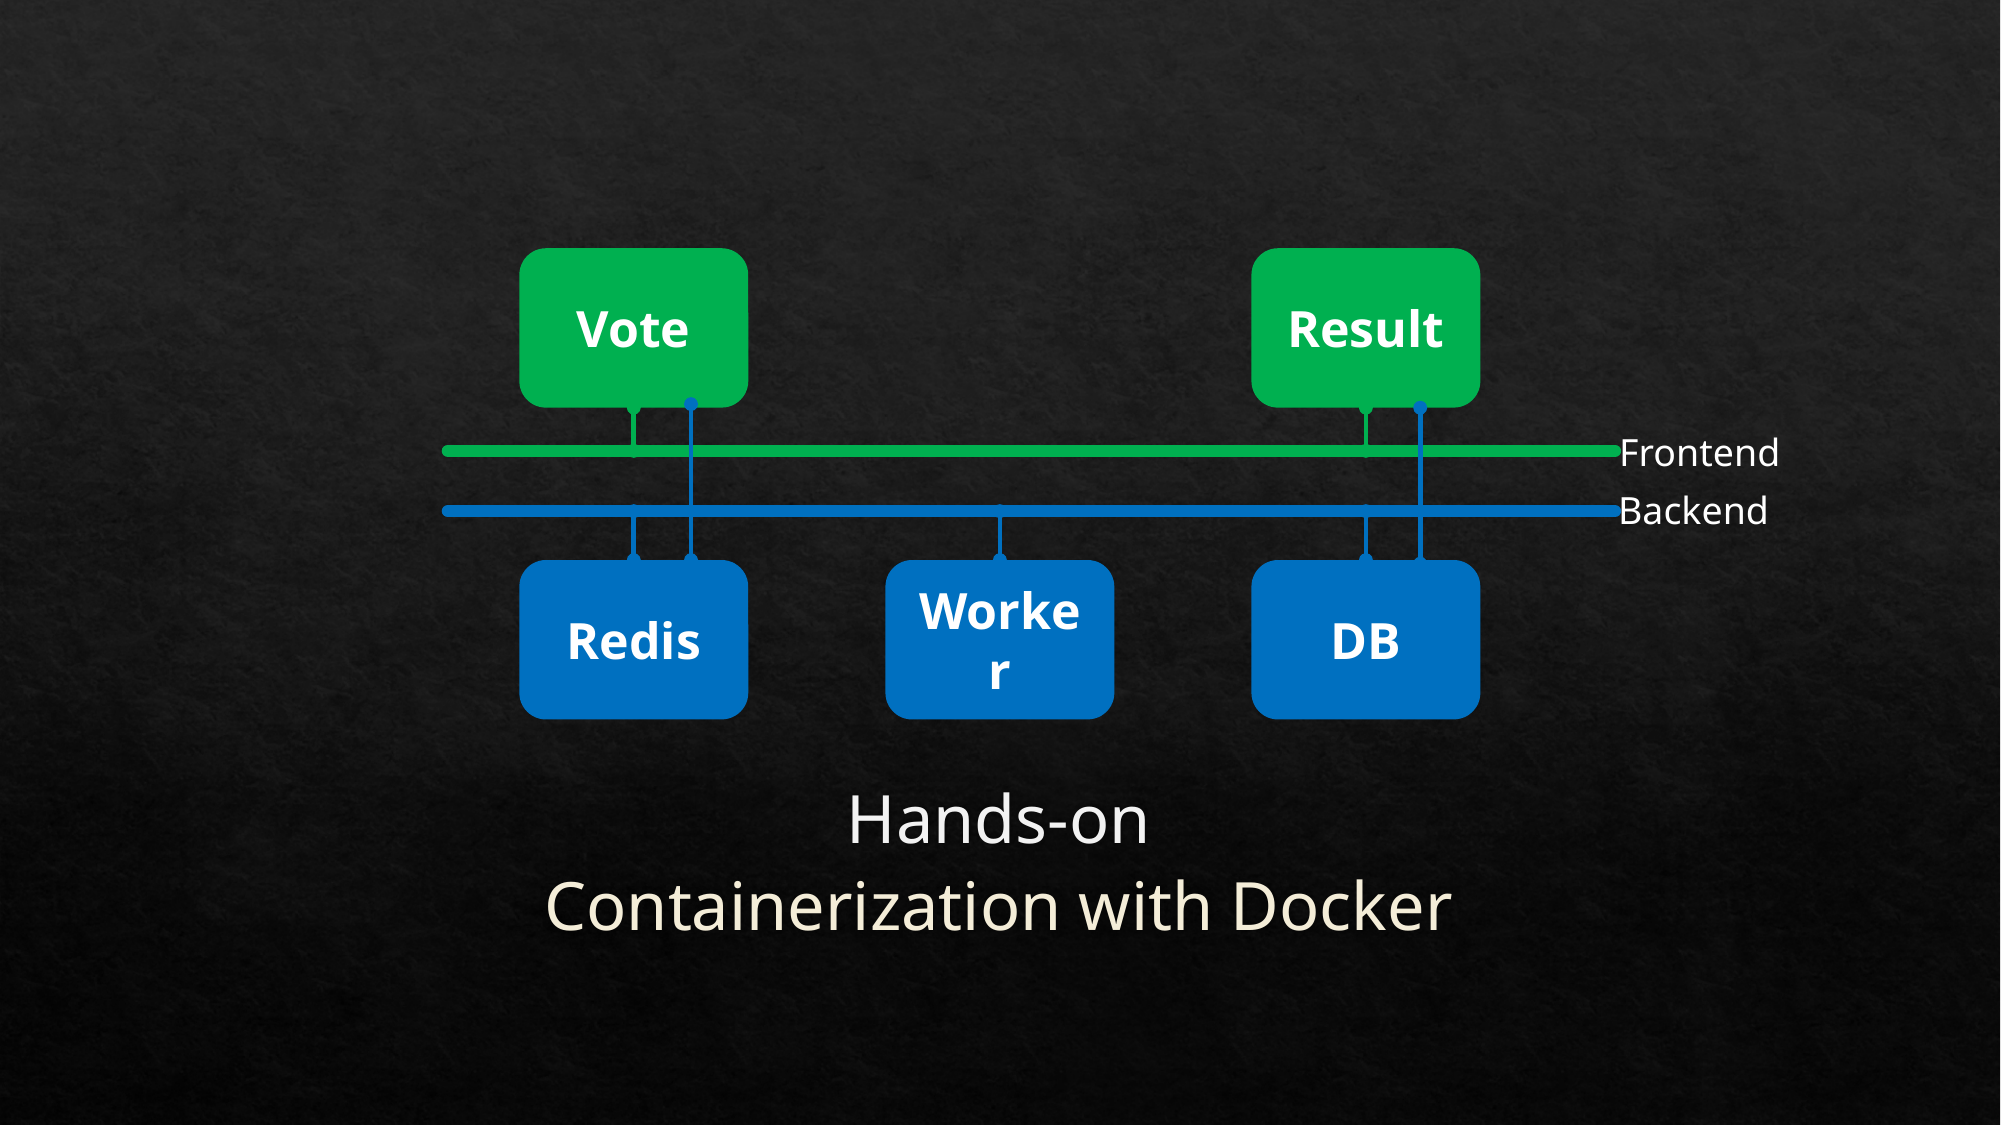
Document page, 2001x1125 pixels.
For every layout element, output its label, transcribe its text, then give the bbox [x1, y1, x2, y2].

text_box Backend [1603, 479, 1784, 540]
text_box Vote [518, 246, 750, 409]
text_box DB [1250, 558, 1482, 721]
text_box Redis [518, 558, 750, 721]
list Hands-on [828, 719, 1170, 907]
title Containerization with Docker [149, 540, 1849, 953]
text_box Frontend [1604, 421, 1796, 481]
text_box Worker [884, 558, 1116, 721]
text_box Result [1250, 246, 1482, 409]
